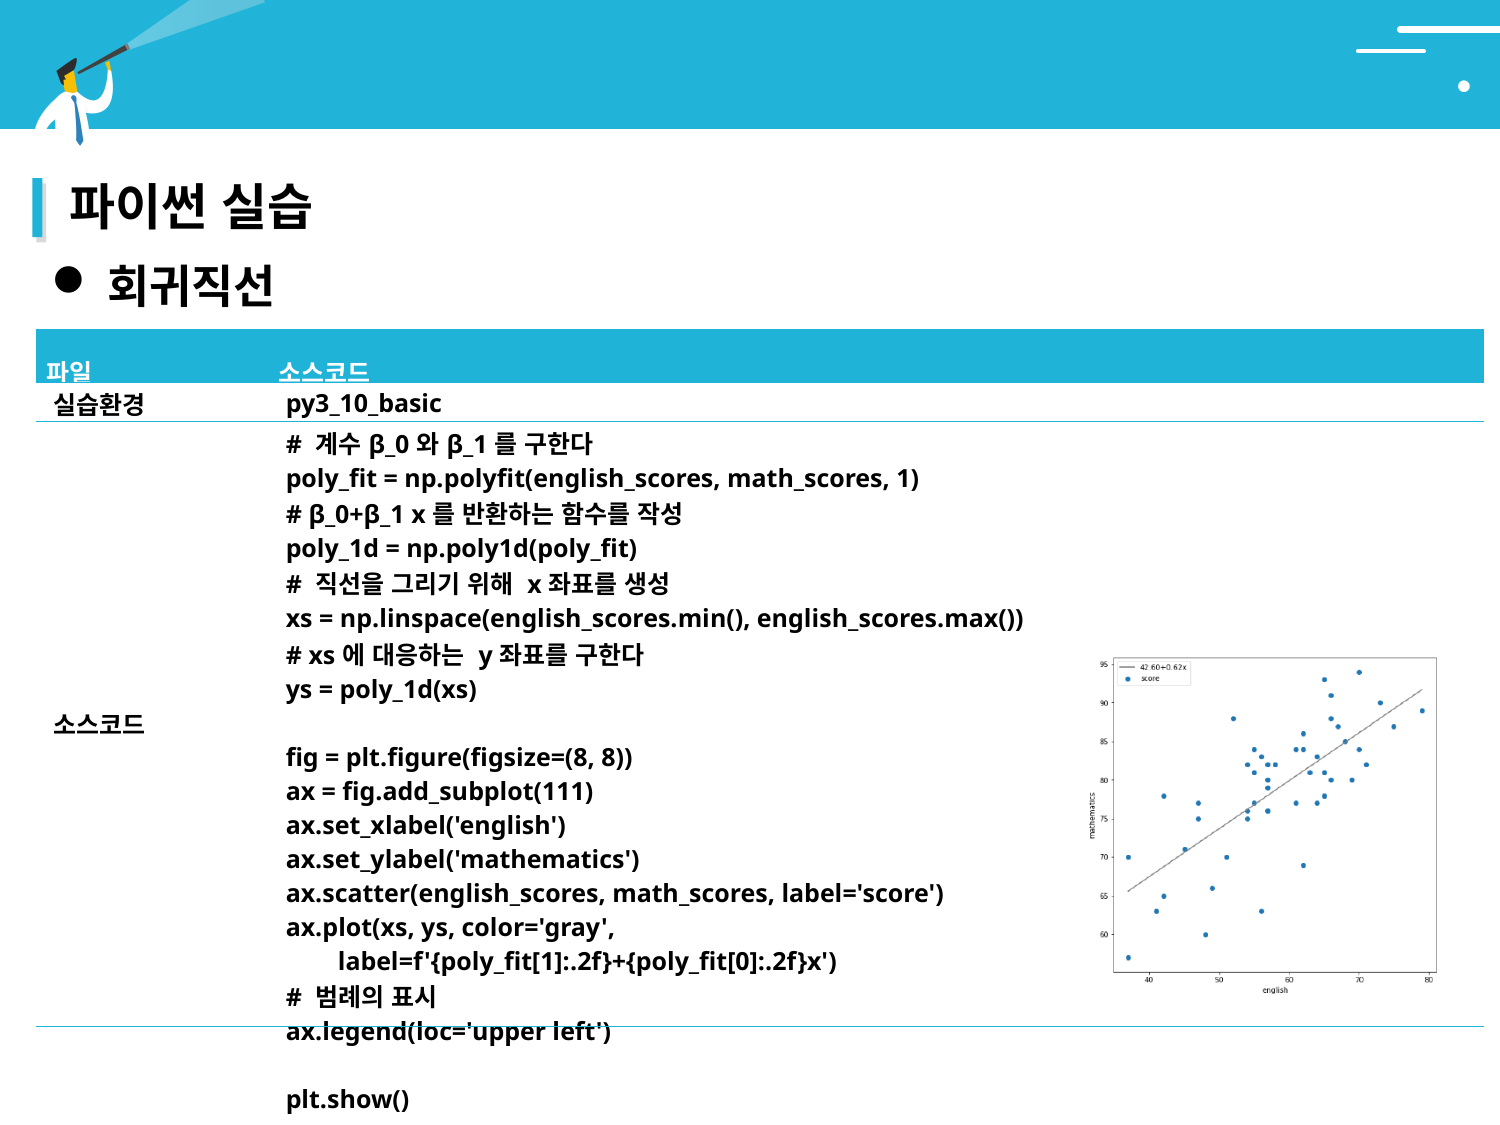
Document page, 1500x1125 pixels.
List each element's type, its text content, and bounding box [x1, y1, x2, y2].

table_cell # 계수β_0와β_1를 구한다 poly_fit = np.polyfit(english_scores, math_scores, 1) # β_0+β_1 x를 반환하는 함수를 작성 poly_1d = np.poly1d(poly_fit) # 직선을 그리기 위해 x좌표를 생성 xs = np.linspace(english_scores.min(), english_scores.max()) # xs에 대응하는 y좌표를 구한다 ys = poly_1d(xs) fig = plt.figure(figsize=(8, 8)) ax = fig.add_subplot(111) ax.set_xlabel('english') ax.set_ylabel('mathematics') ax.scatter(english_scores, math_scores, label='score') ax.plot(xs, ys, color='gray', label=f'{poly_fit[1]:.2f}+{poly_fit[0]:.2f}x') # 범례의 표시 ax.legend(loc='upper left') plt.show() [268, 422, 1484, 1026]
table_cell 소스코드 [36, 422, 268, 1026]
table_cell py3_10_basic [268, 383, 1484, 421]
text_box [32, 168, 1297, 245]
text_box 회귀직선 [36, 250, 1488, 321]
table_header 파일 [36, 330, 268, 382]
title 2. 회귀분석 [131, 14, 1488, 119]
table_header 소스코드 [268, 330, 1484, 382]
picture [0, 0, 1500, 1125]
table_cell 실습환경 [36, 383, 268, 421]
